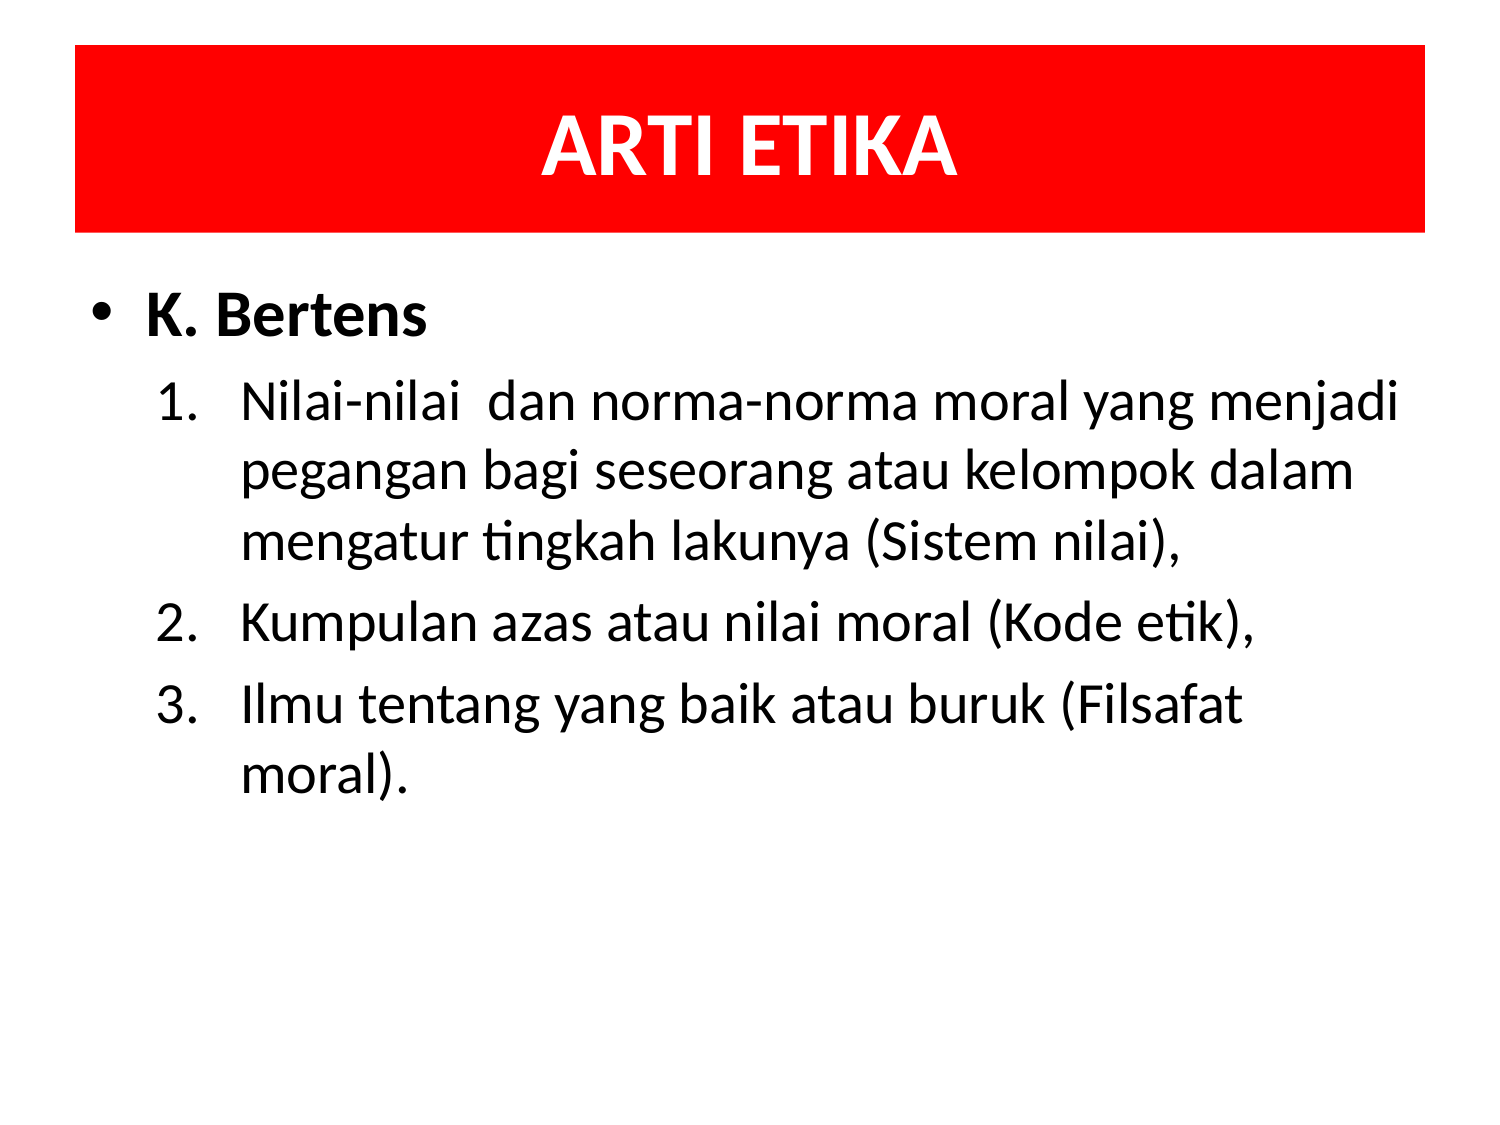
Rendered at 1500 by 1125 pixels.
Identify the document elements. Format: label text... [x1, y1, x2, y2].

list K. Bertens Nilai-nilai dan norma-norma moral yang menjadi pegangan bagi seseorang atau kelompok dalam mengatur tingkah lakunya (Sistem nilai), Kumpulan azas atau nilai moral (Kode etik), Ilmu tentang yang baik atau buruk (Filsafat moral). [75, 262, 1425, 1005]
title ARTI ETIKA [75, 45, 1425, 233]
